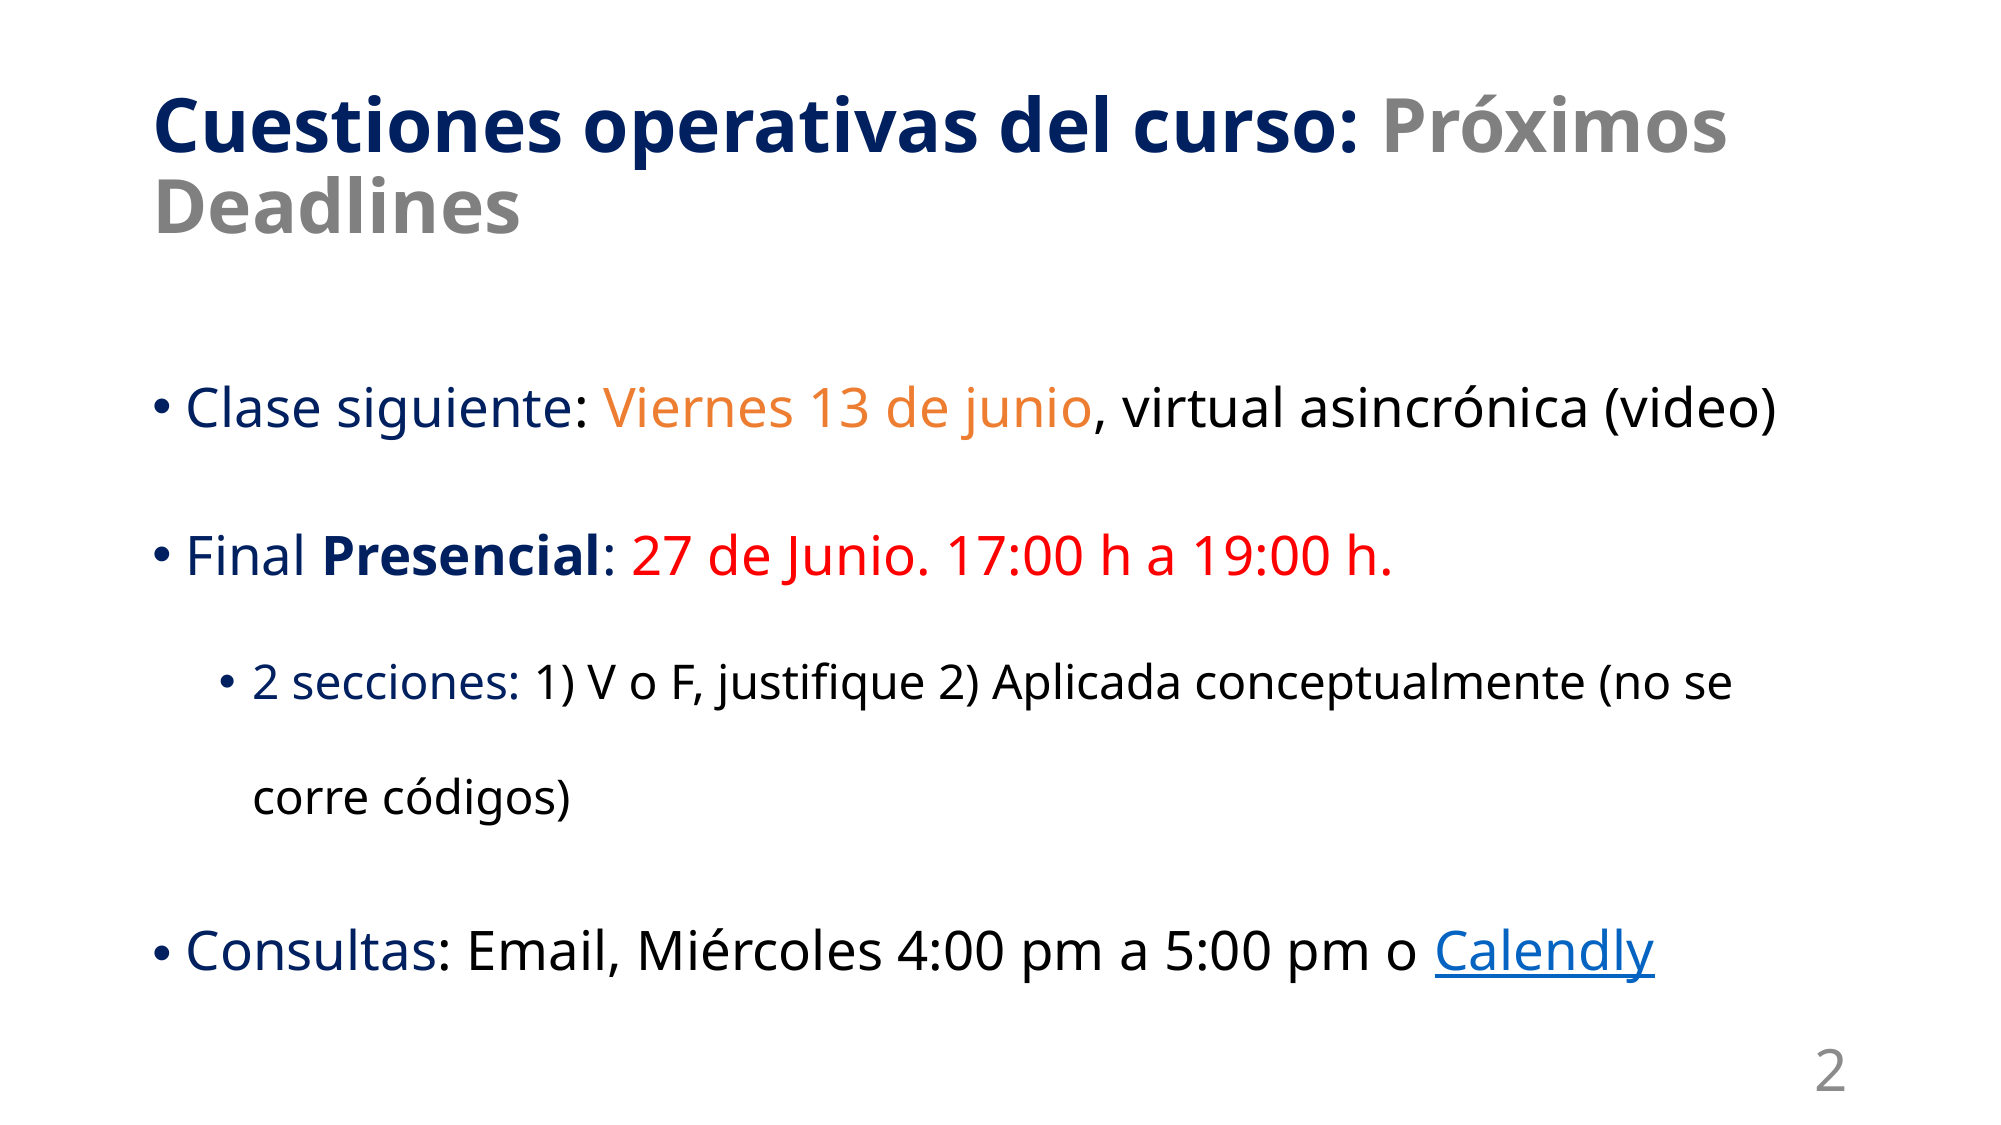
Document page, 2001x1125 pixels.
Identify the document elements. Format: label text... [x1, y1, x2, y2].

slide_number 2 [1412, 1042, 1863, 1103]
list Clase siguiente: Viernes 13 de junio, virtual asincrónica (video) Final Presencial: 27 de Junio. 17:00 h a 19:00 h. 2 secciones: 1) V o F, justifique 2) Aplicada conceptualmente (no se corre códigos) Consultas: Email, Miércoles 4:00 pm a 5:00 pm o Calendly [137, 299, 1863, 1014]
title Cuestiones operativas del curso: Próximos Deadlines [137, 59, 1863, 278]
